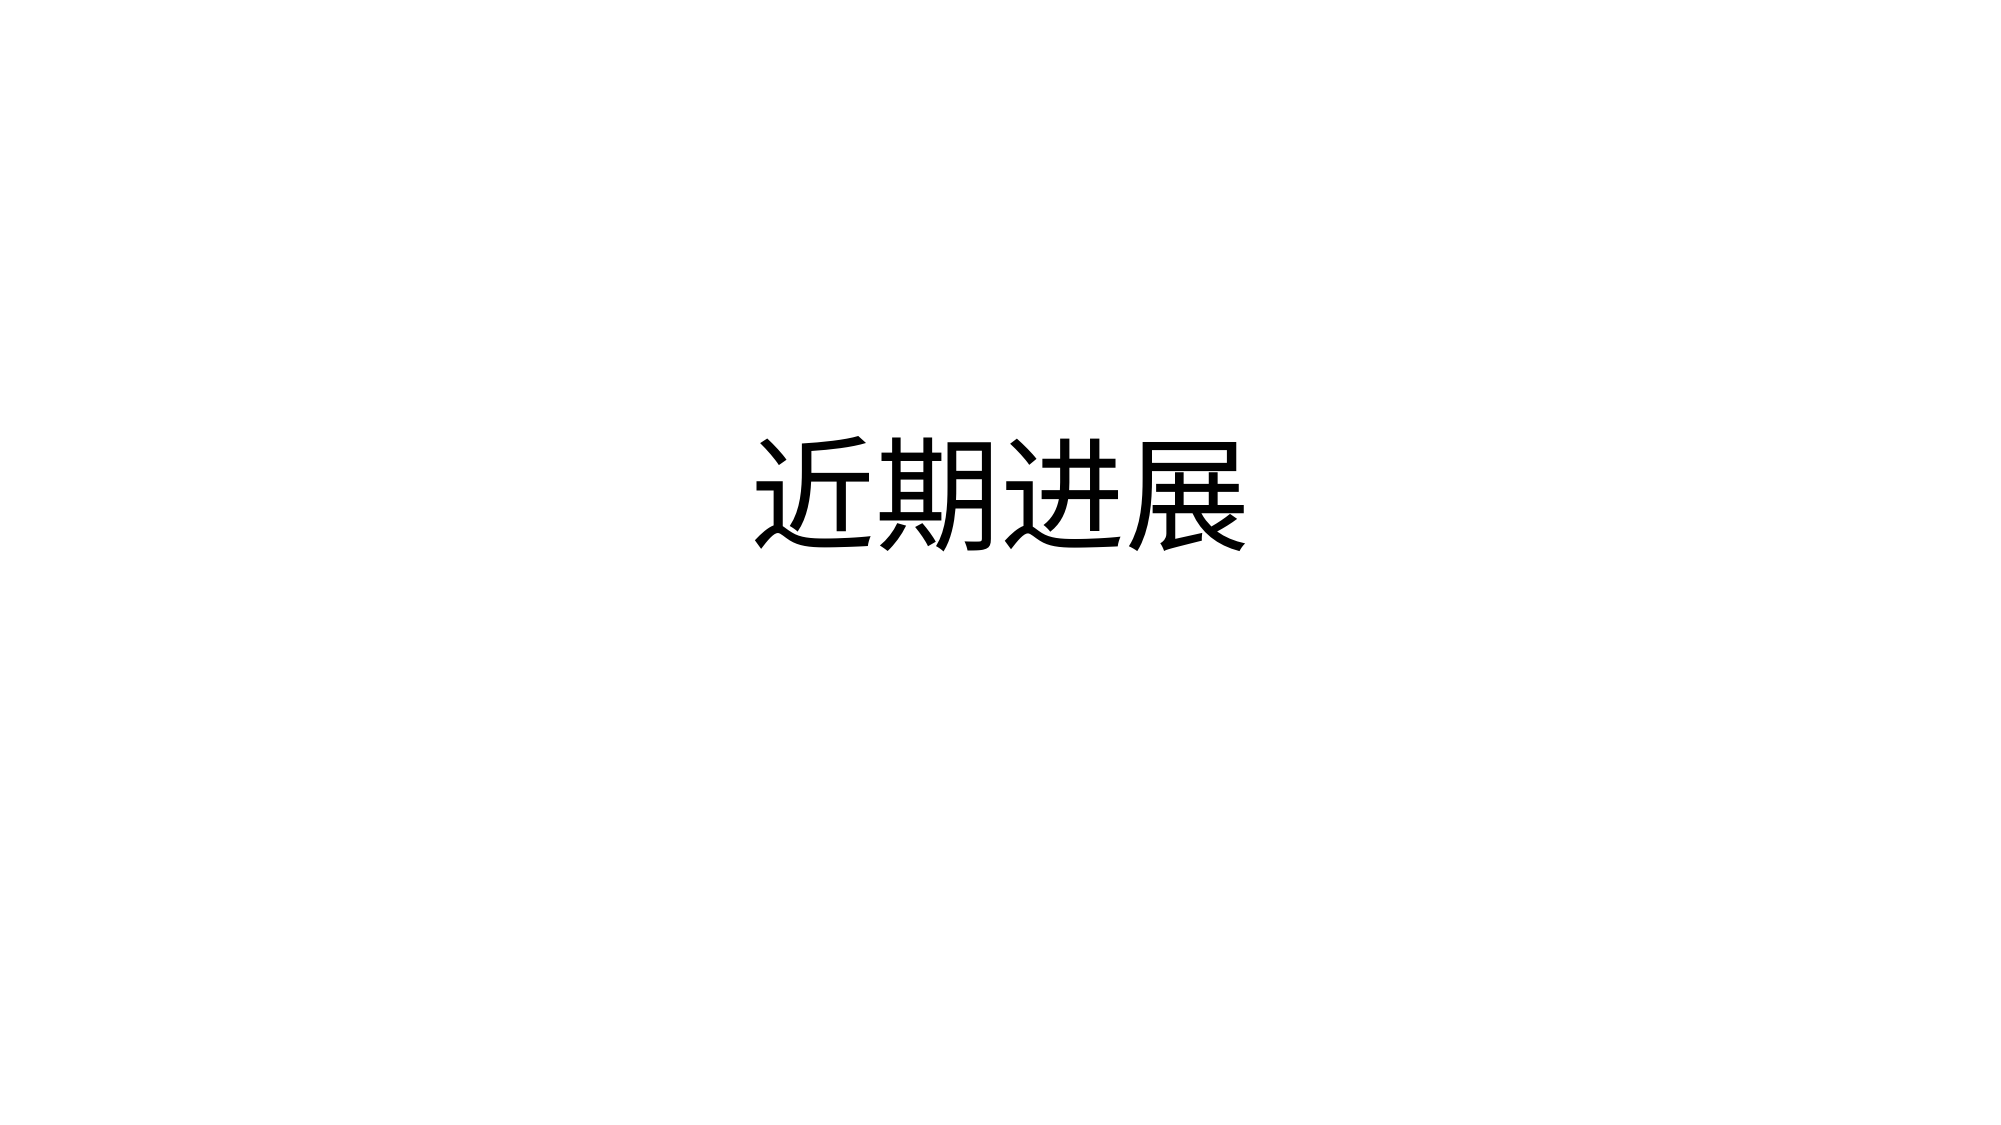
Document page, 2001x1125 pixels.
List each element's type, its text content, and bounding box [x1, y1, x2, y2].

title 近期进展 [249, 184, 1750, 576]
